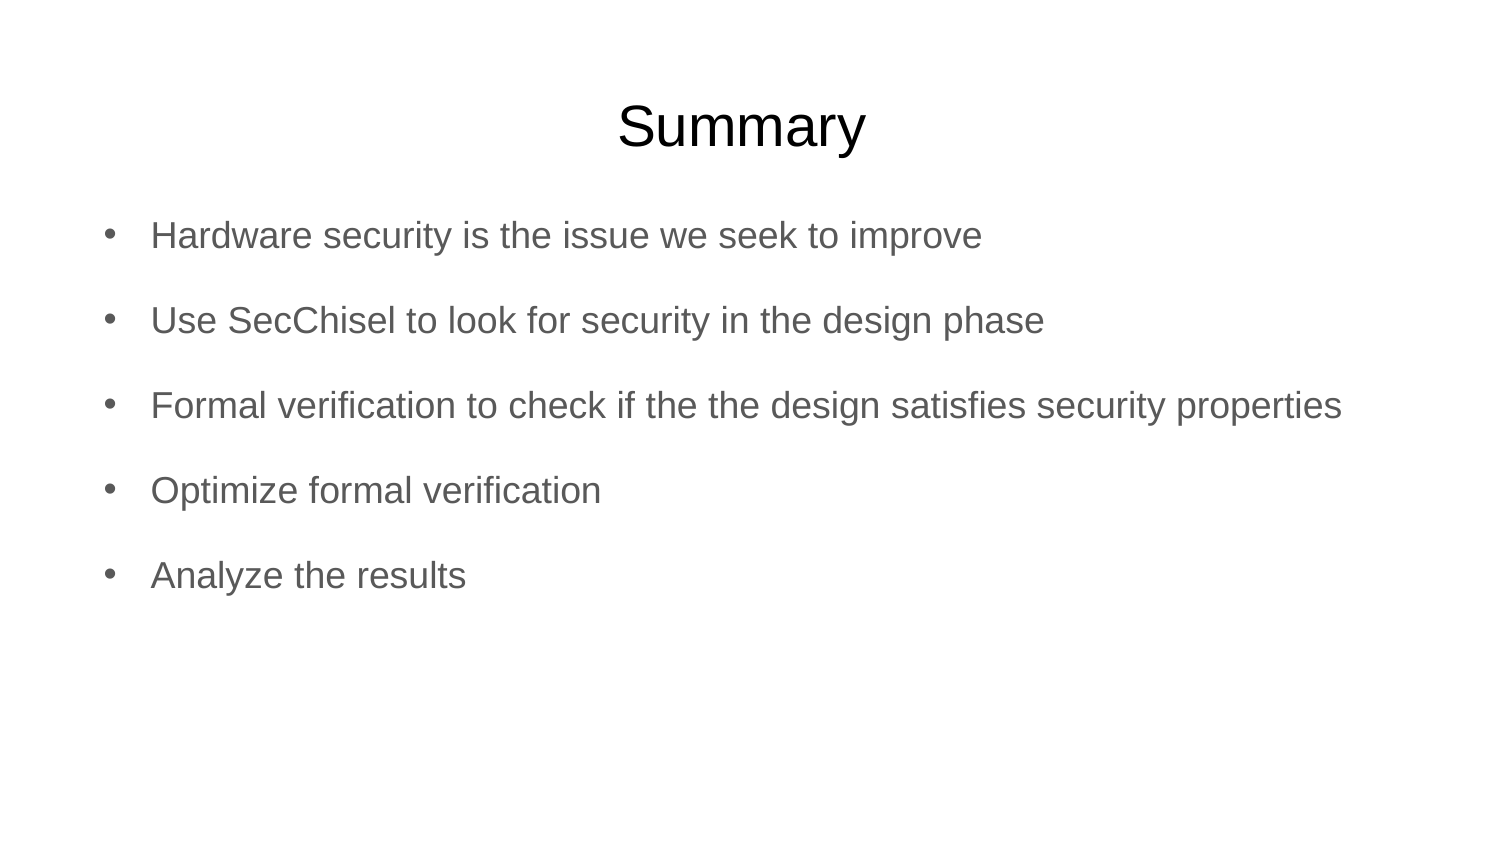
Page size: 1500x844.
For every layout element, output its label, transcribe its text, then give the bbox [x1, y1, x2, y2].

title Summary [51, 72, 1449, 167]
list Hardware security is the issue we seek to improve Use SecChisel to look for security in the design phase Formal verification to check if the the design satisfies security properties Optimize formal verification Analyze the results [51, 189, 1449, 750]
